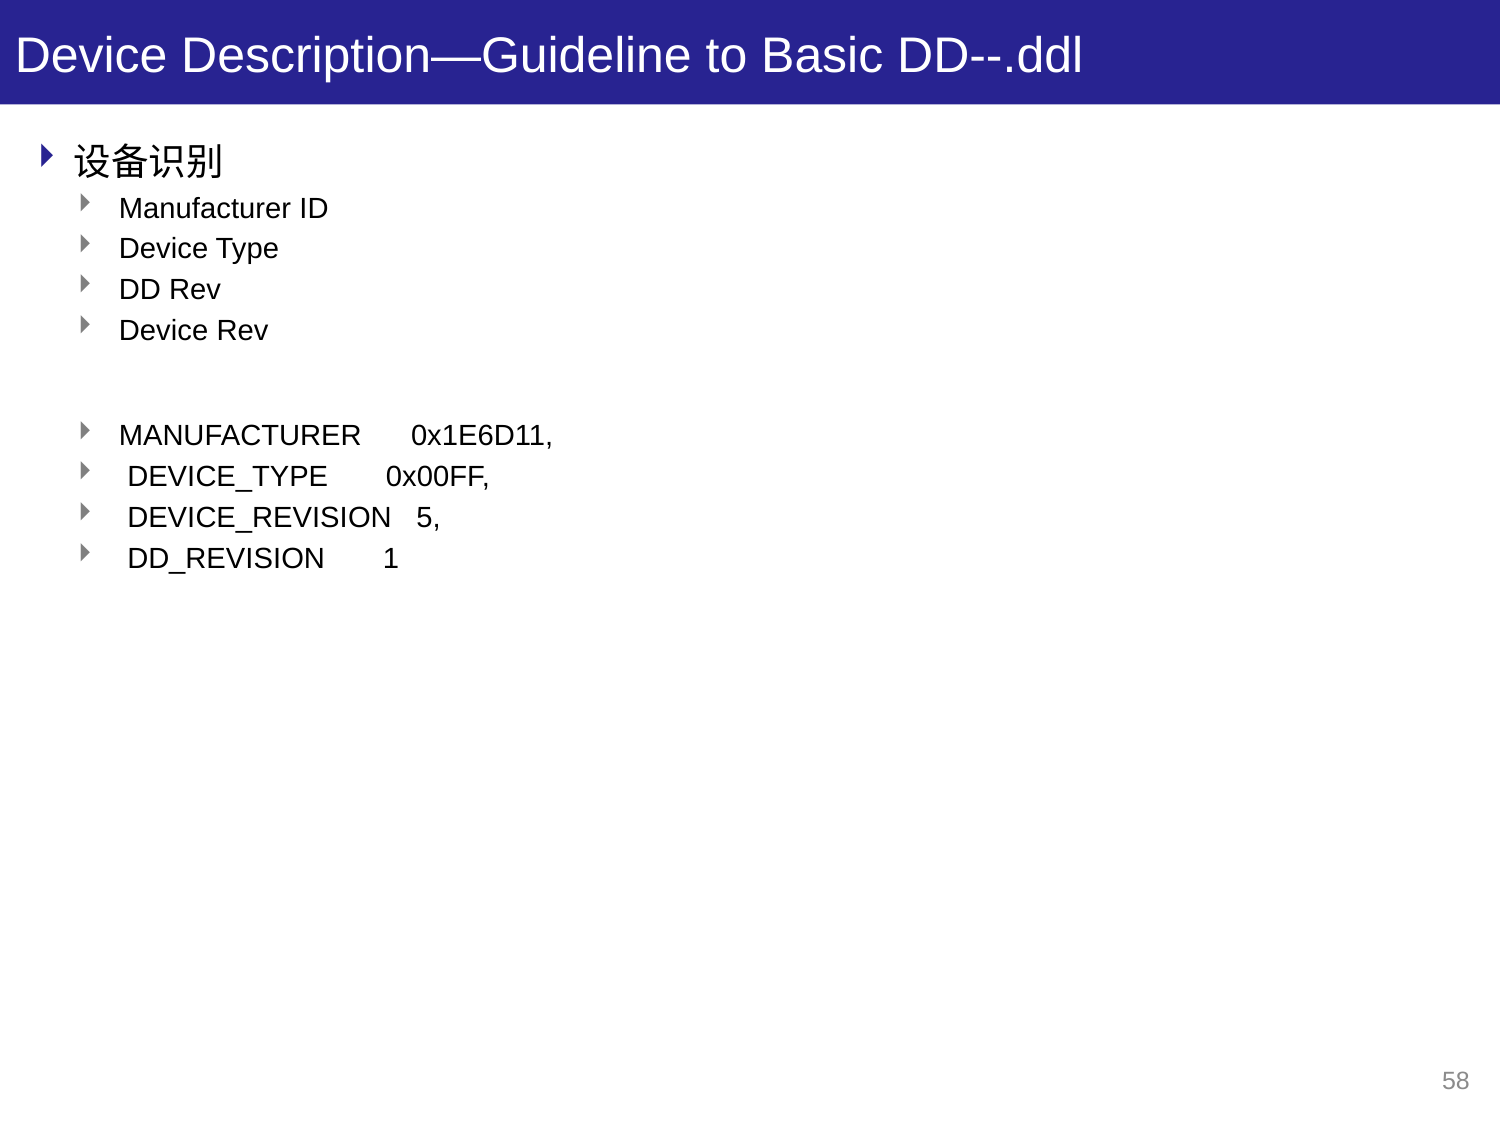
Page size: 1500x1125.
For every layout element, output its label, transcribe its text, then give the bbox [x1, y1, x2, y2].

list 设备识别 Manufacturer ID Device Type DD Rev Device Rev MANUFACTURER 0x1E6D11, DEVICE_TYPE 0x00FF, DEVICE_REVISION 5, DD_REVISION 1 [18, 120, 1437, 1066]
slide_number 58 [1135, 1050, 1486, 1110]
title Device Description—Guideline to Basic DD--.ddl [14, 0, 1500, 105]
